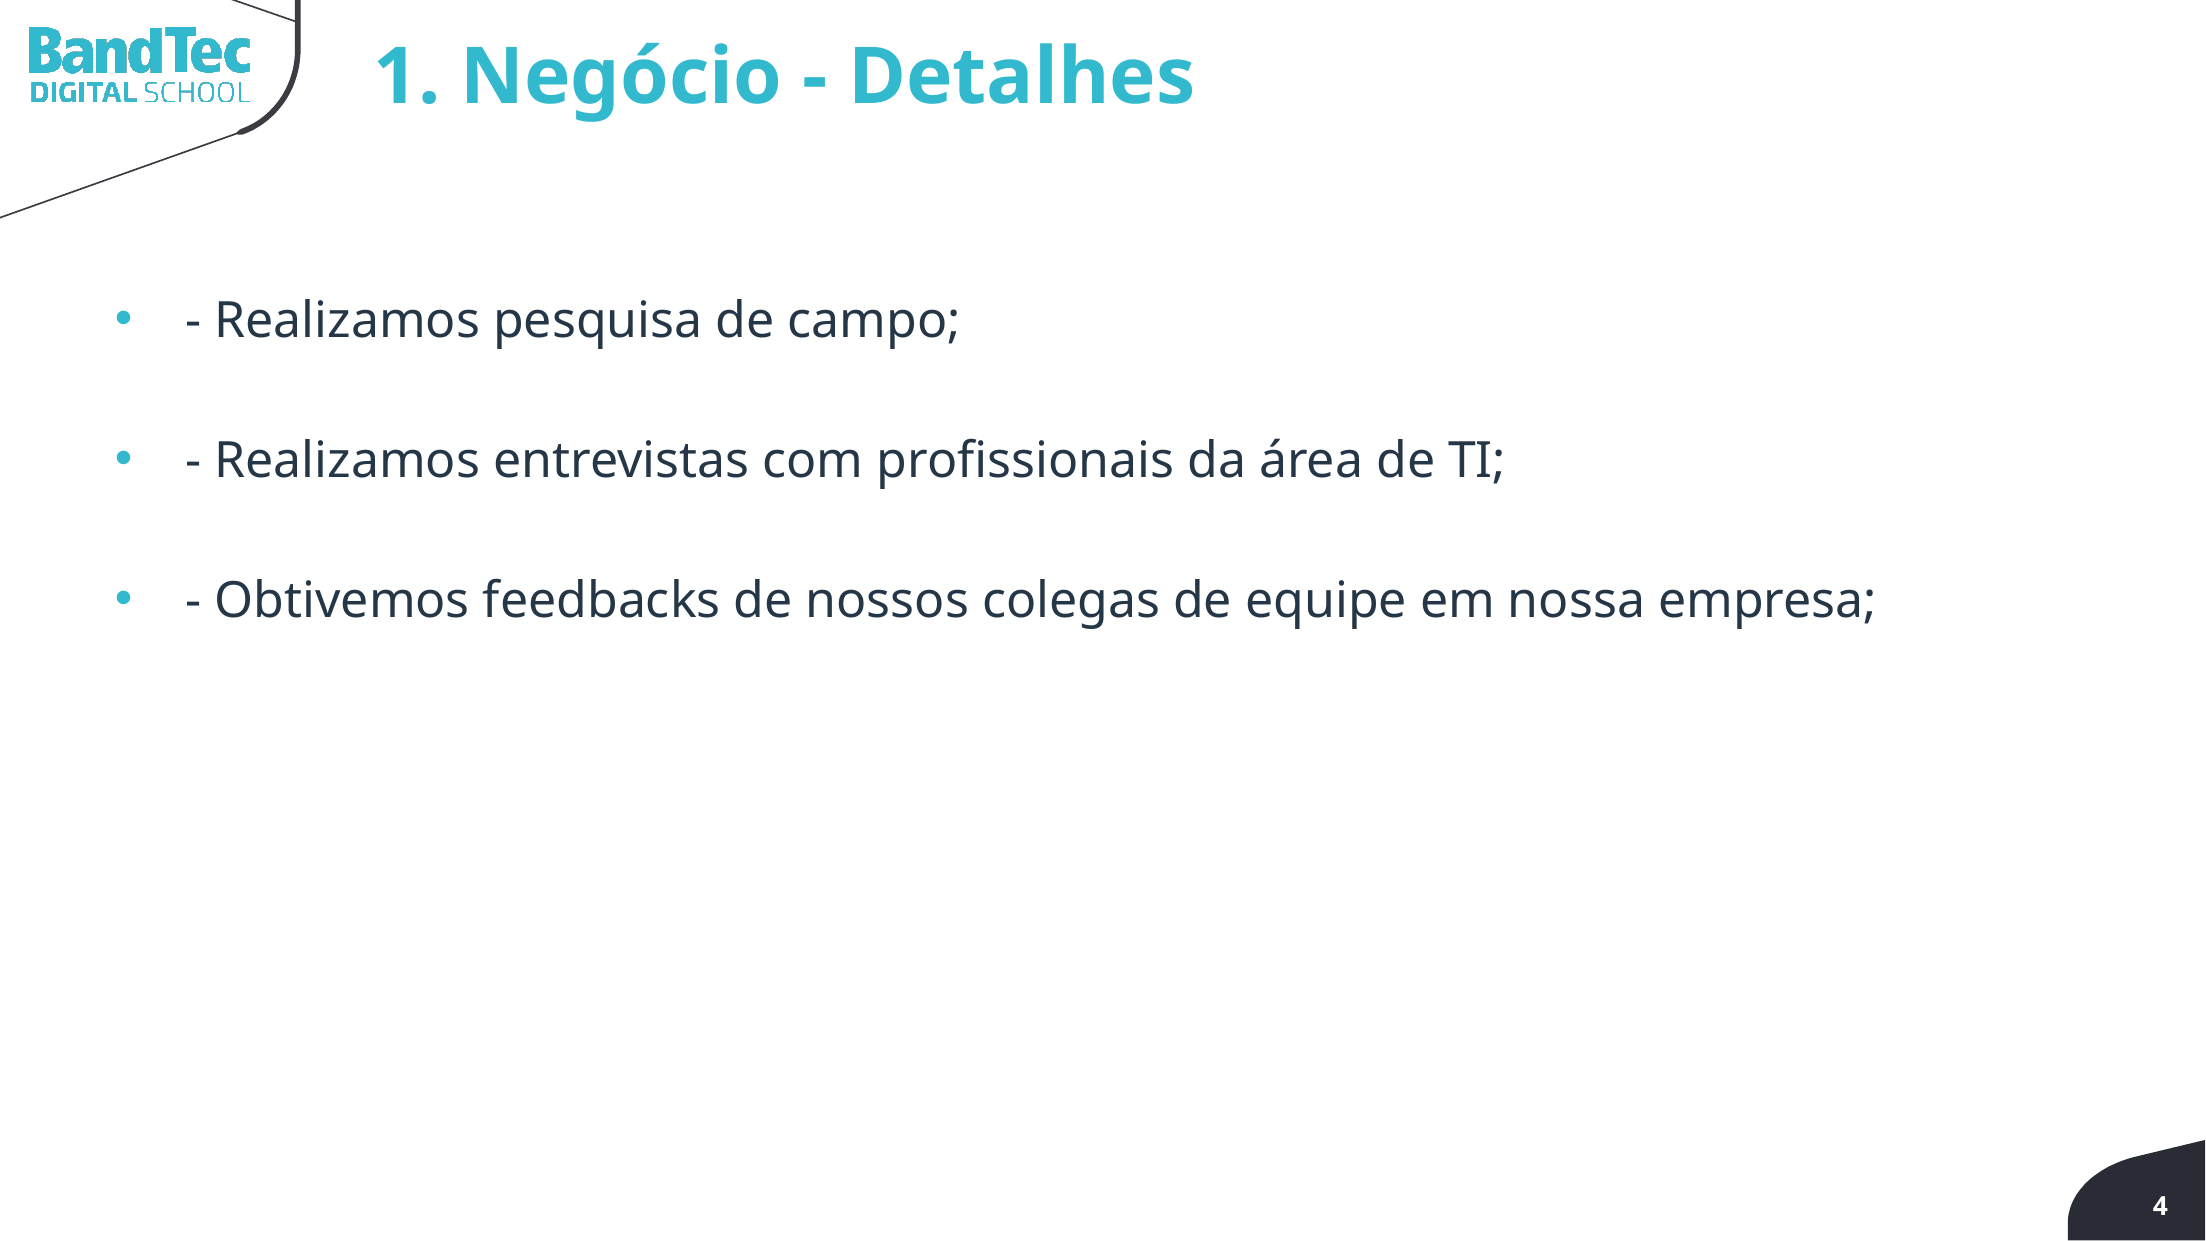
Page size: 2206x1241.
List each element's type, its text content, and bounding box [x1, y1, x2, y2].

slide_number 4 [2067, 1186, 2172, 1223]
list 1. Negócio - Detalhes [358, 17, 2128, 144]
picture [29, 27, 250, 110]
list - Realizamos pesquisa de campo; - Realizamos entrevistas com profissionais da área de TI; - Obtivemos feedbacks de nossos colegas de equipe em nossa empresa; [100, 209, 2143, 817]
